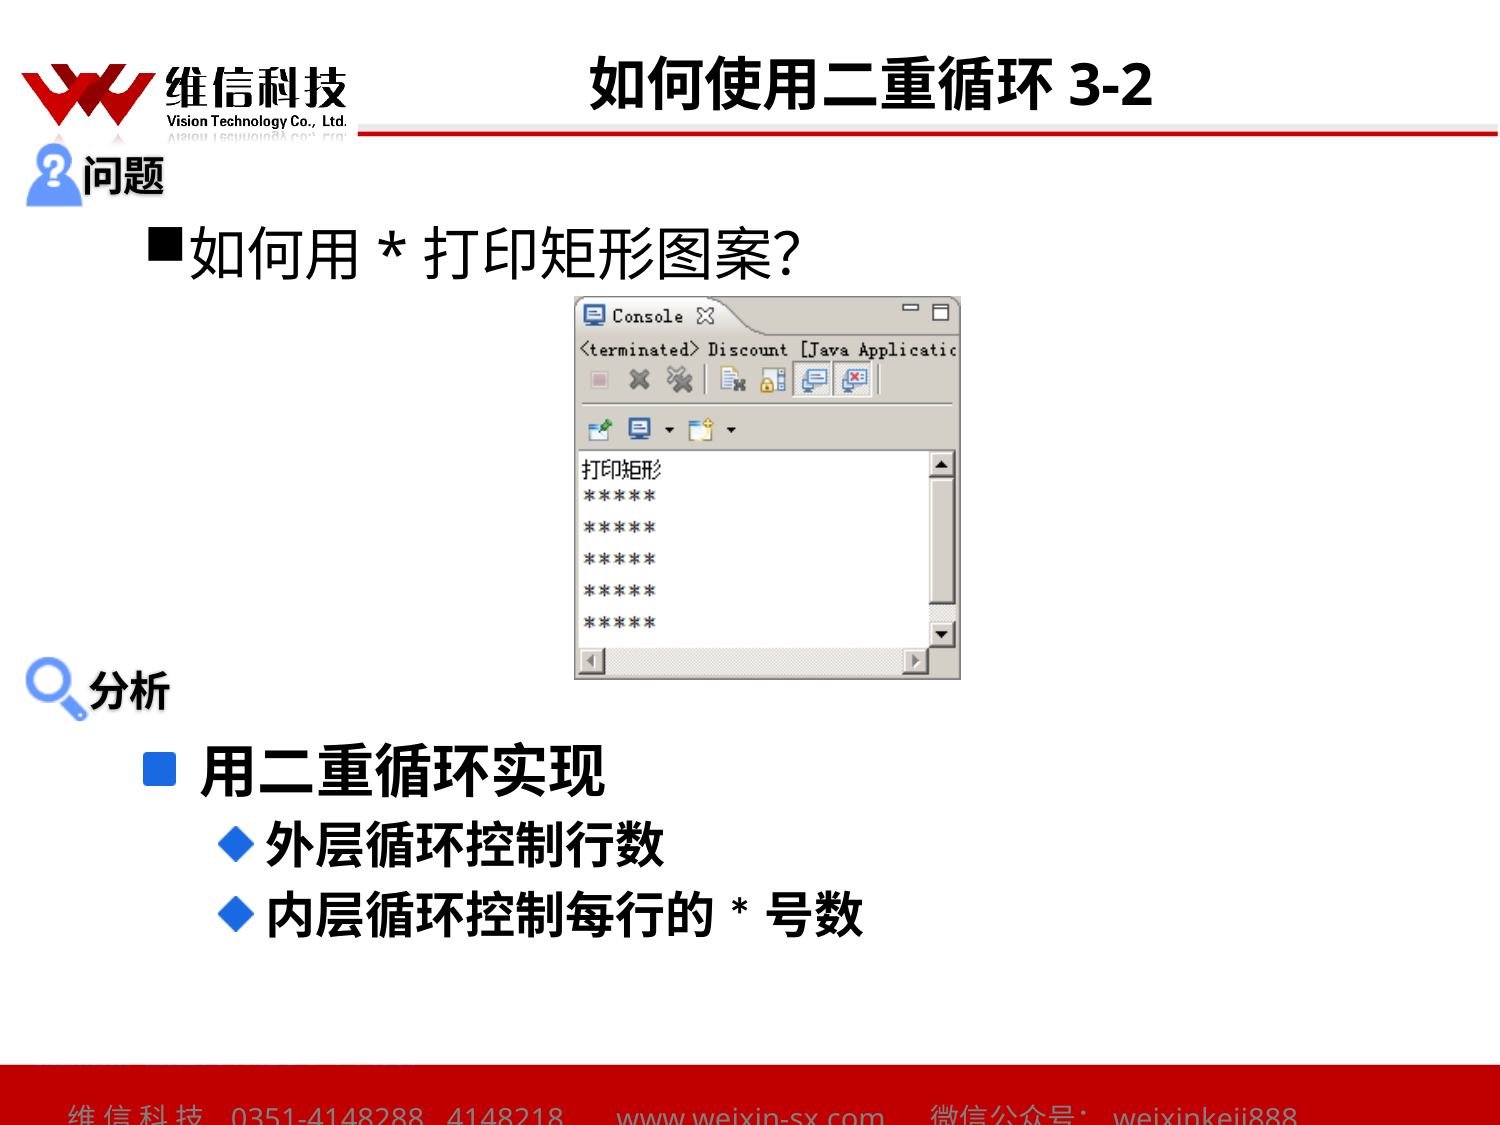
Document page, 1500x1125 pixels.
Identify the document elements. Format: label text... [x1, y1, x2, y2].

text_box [23, 653, 188, 727]
picture [574, 296, 961, 680]
title 如何使用二重循环3-2 [379, 47, 1363, 114]
picture [218, 826, 254, 862]
text_box 用二重循环实现 外层循环控制行数 内层循环控制每行的*号数 [128, 726, 1192, 920]
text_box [19, 140, 182, 210]
picture [143, 752, 176, 786]
list 如何用*打印矩形图案？ [128, 209, 1383, 352]
picture [19, 55, 352, 147]
picture [218, 896, 254, 932]
